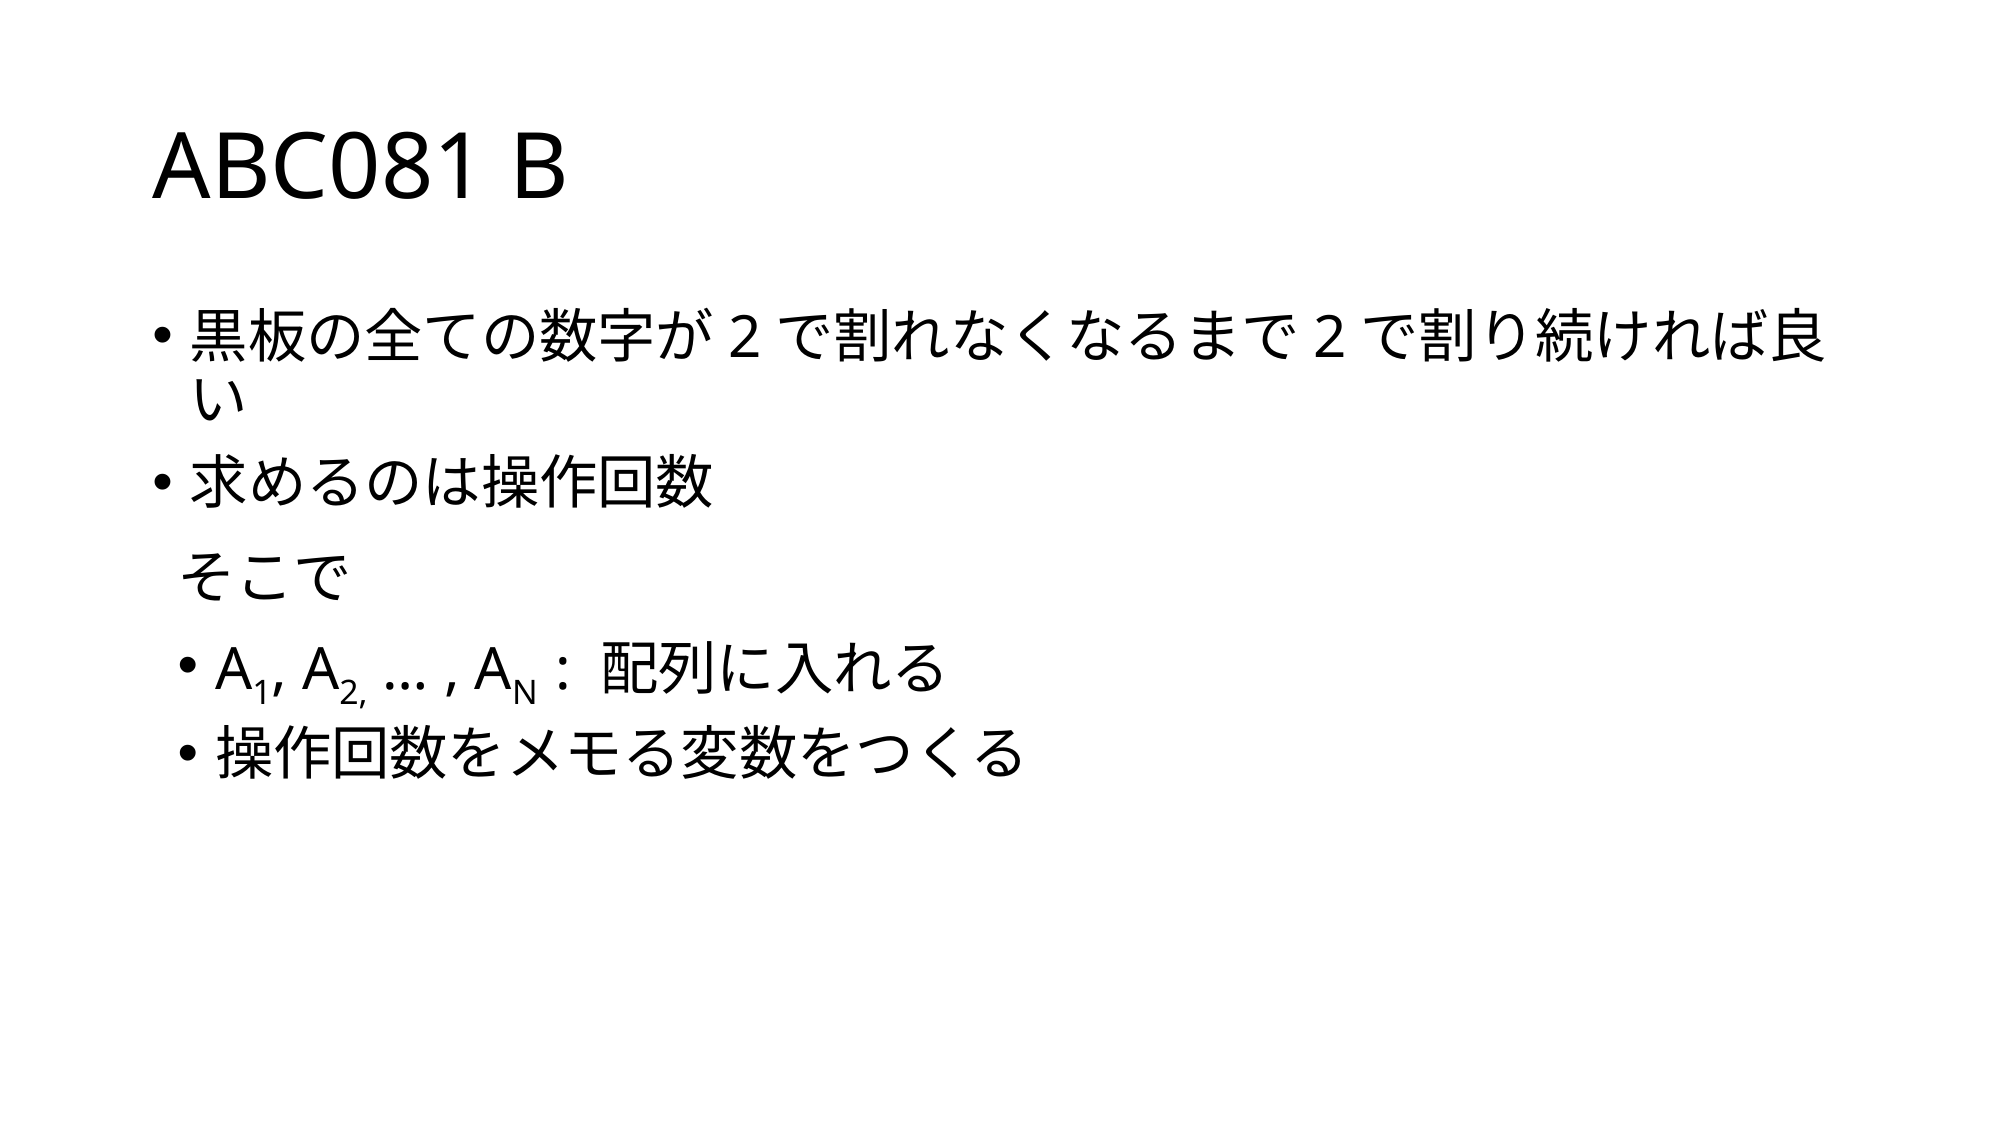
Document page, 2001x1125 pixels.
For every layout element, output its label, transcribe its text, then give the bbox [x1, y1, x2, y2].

text_box そこで A1, A2, … , AN : 配列に入れる 操作回数をメモる変数をつくる [162, 541, 1888, 1039]
title ABC081 B [137, 59, 1863, 278]
list 黒板の全ての数字が2で割れなくなるまで2で割り続ければ良い 求めるのは操作回数 [137, 299, 1863, 1014]
